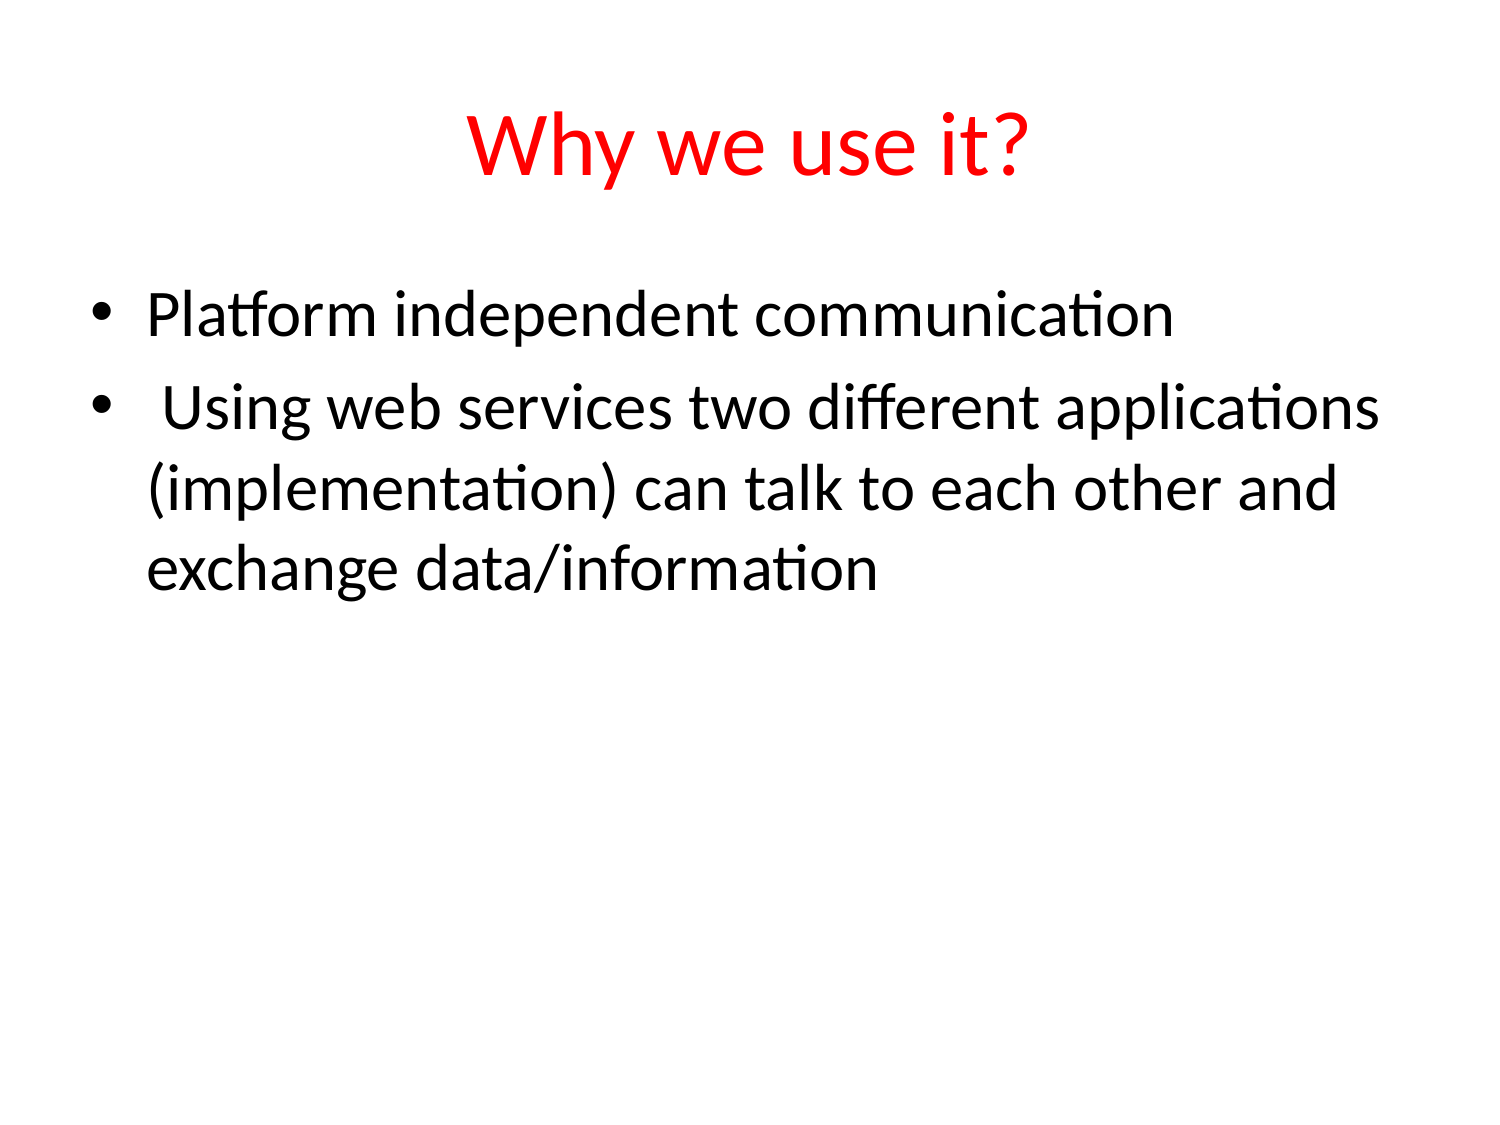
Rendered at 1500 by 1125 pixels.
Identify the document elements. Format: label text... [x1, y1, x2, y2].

list Platform independent communication Using web services two different applications (implementation) can talk to each other and exchange data/information [75, 262, 1425, 1005]
title Why we use it? [75, 45, 1425, 233]
